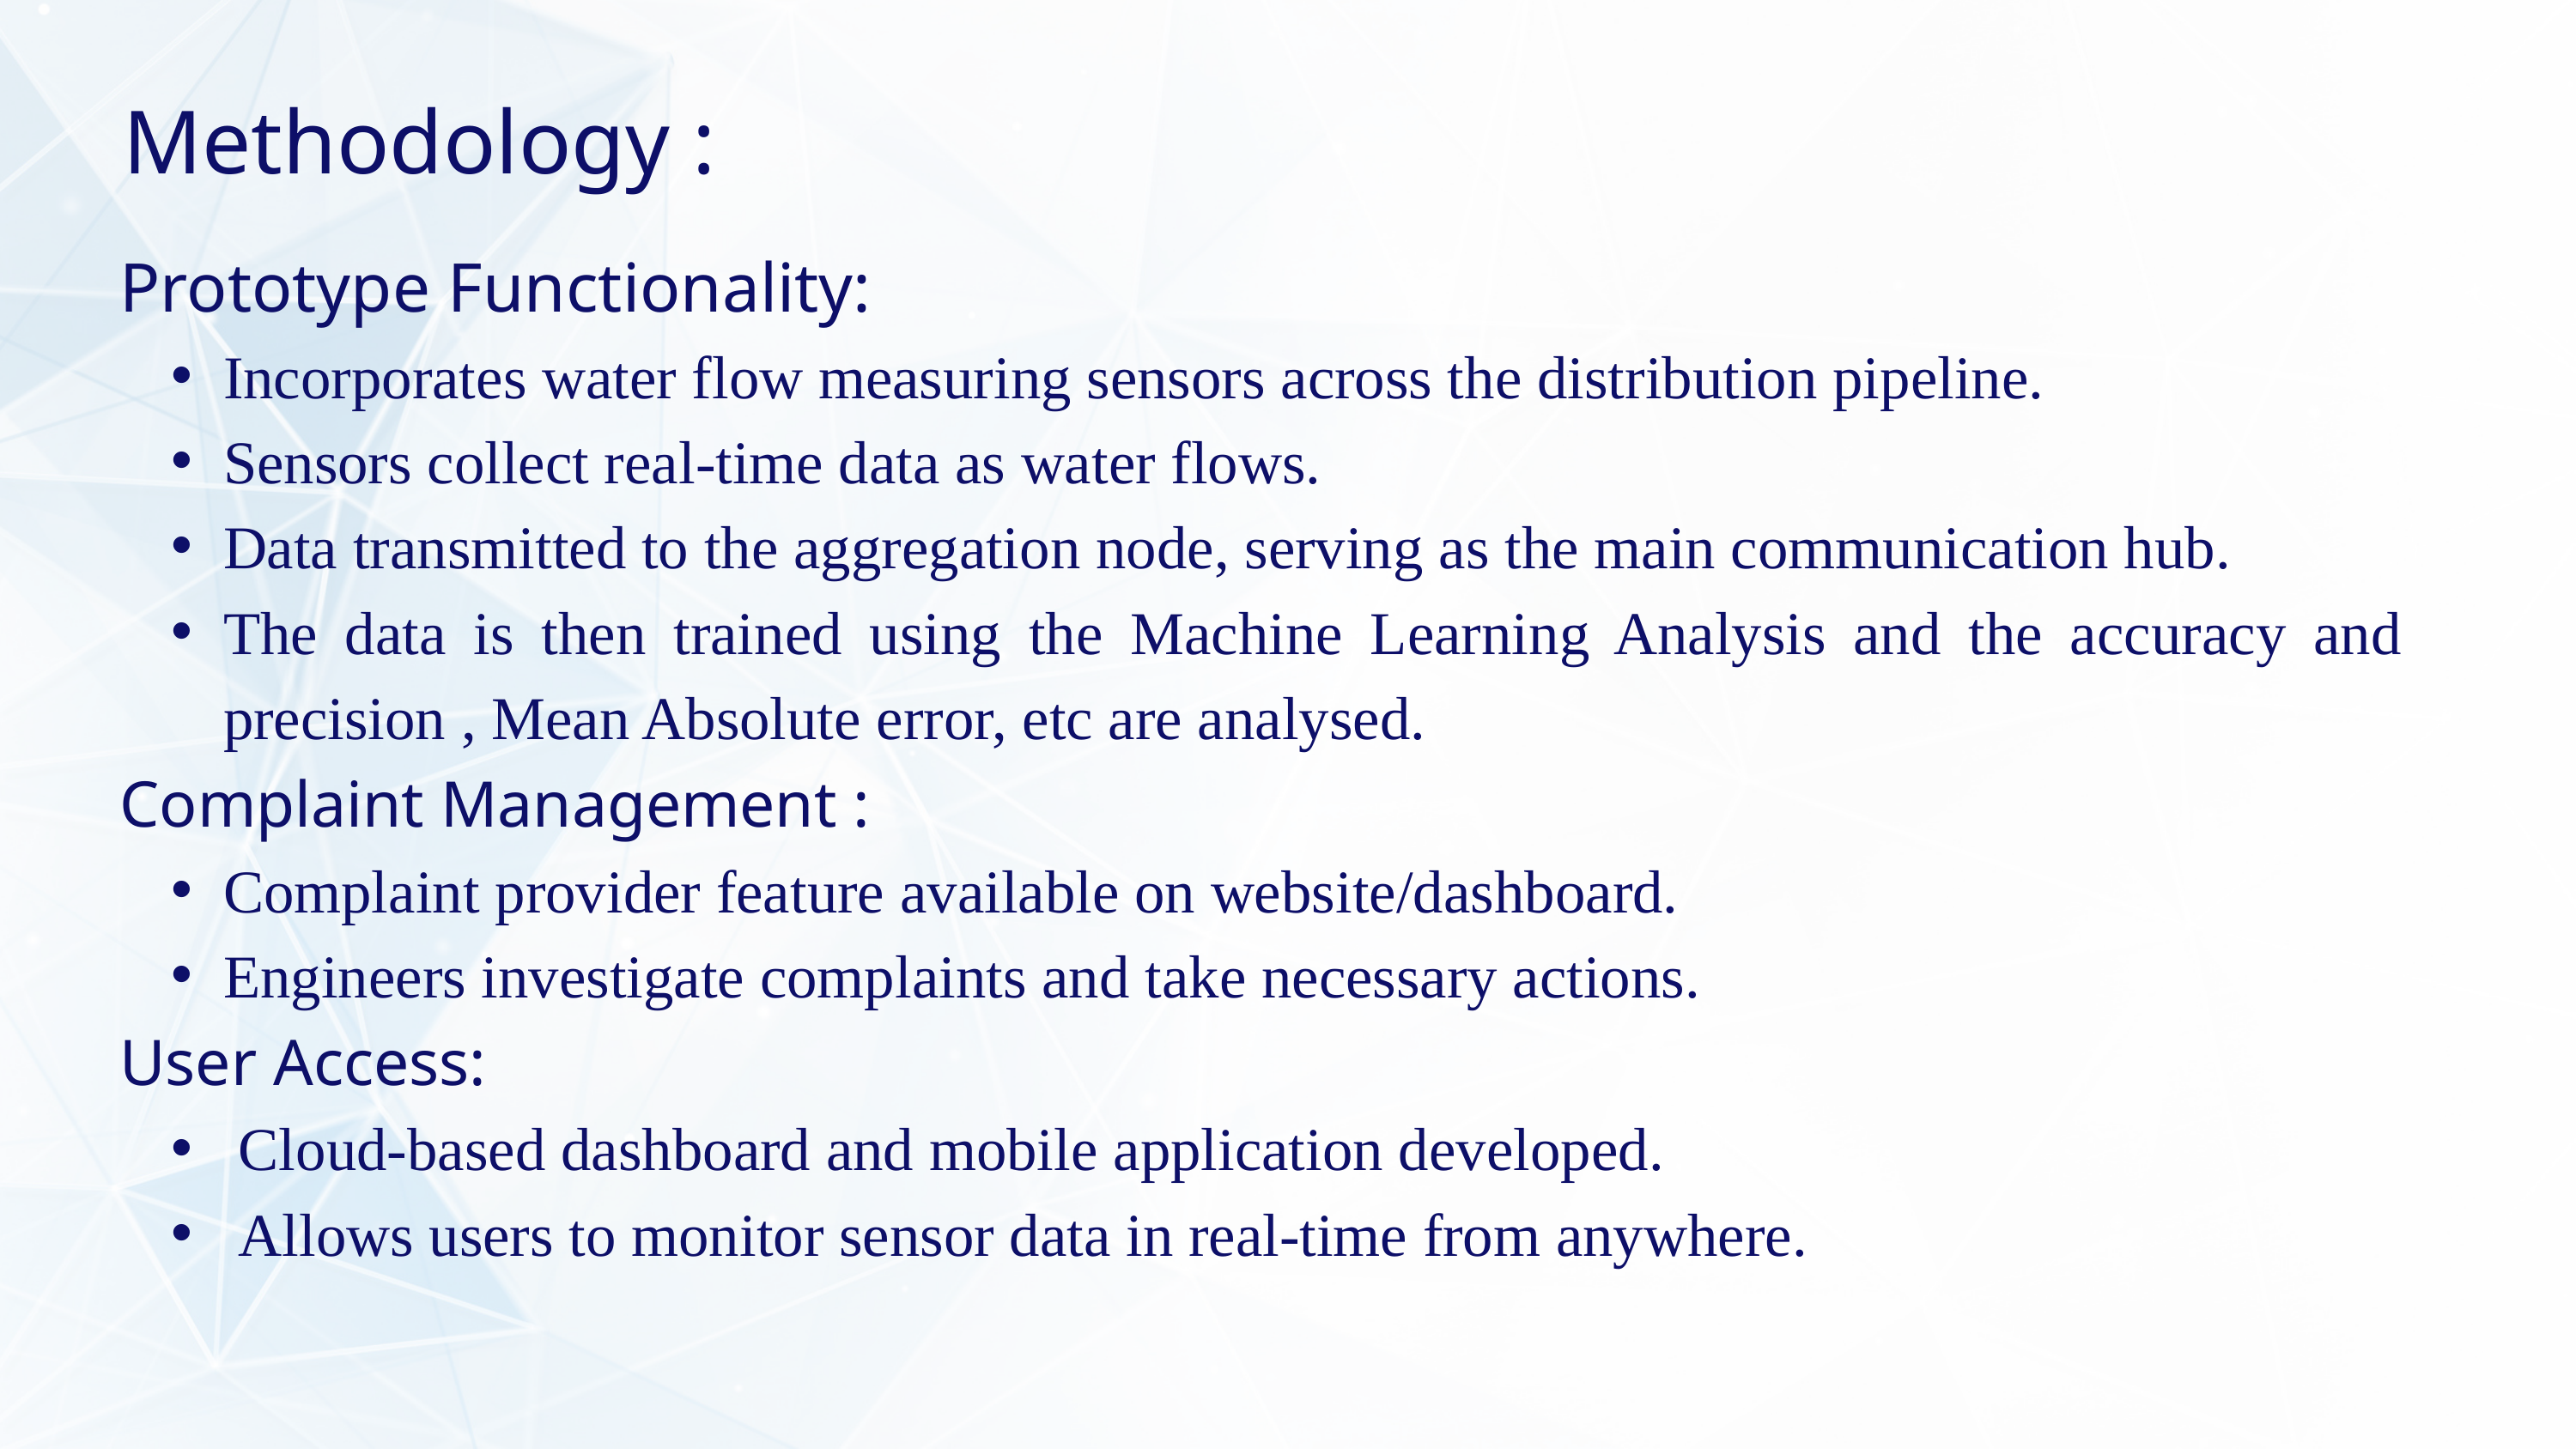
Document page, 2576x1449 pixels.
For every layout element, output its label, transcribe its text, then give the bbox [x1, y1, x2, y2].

text_box Prototype Functionality: Incorporates water flow measuring sensors across the distribution pipeline. Sensors collect real-time data as water flows. Data transmitted to the aggregation node, serving as the main communication hub. The data is then trained using the Machine Learning Analysis and the accuracy and precision , Mean Absolute error, etc are analysed. Complaint Management : Complaint provider feature available on website/dashboard. Engineers investigate complaints and take necessary actions. User Access: Cloud-based dashboard and mobile application developed. Allows users to monitor sensor data in real-time from anywhere. [119, 231, 2406, 1269]
text_box [0, 0, 2576, 1449]
text_box Methodology : [24, 69, 815, 191]
